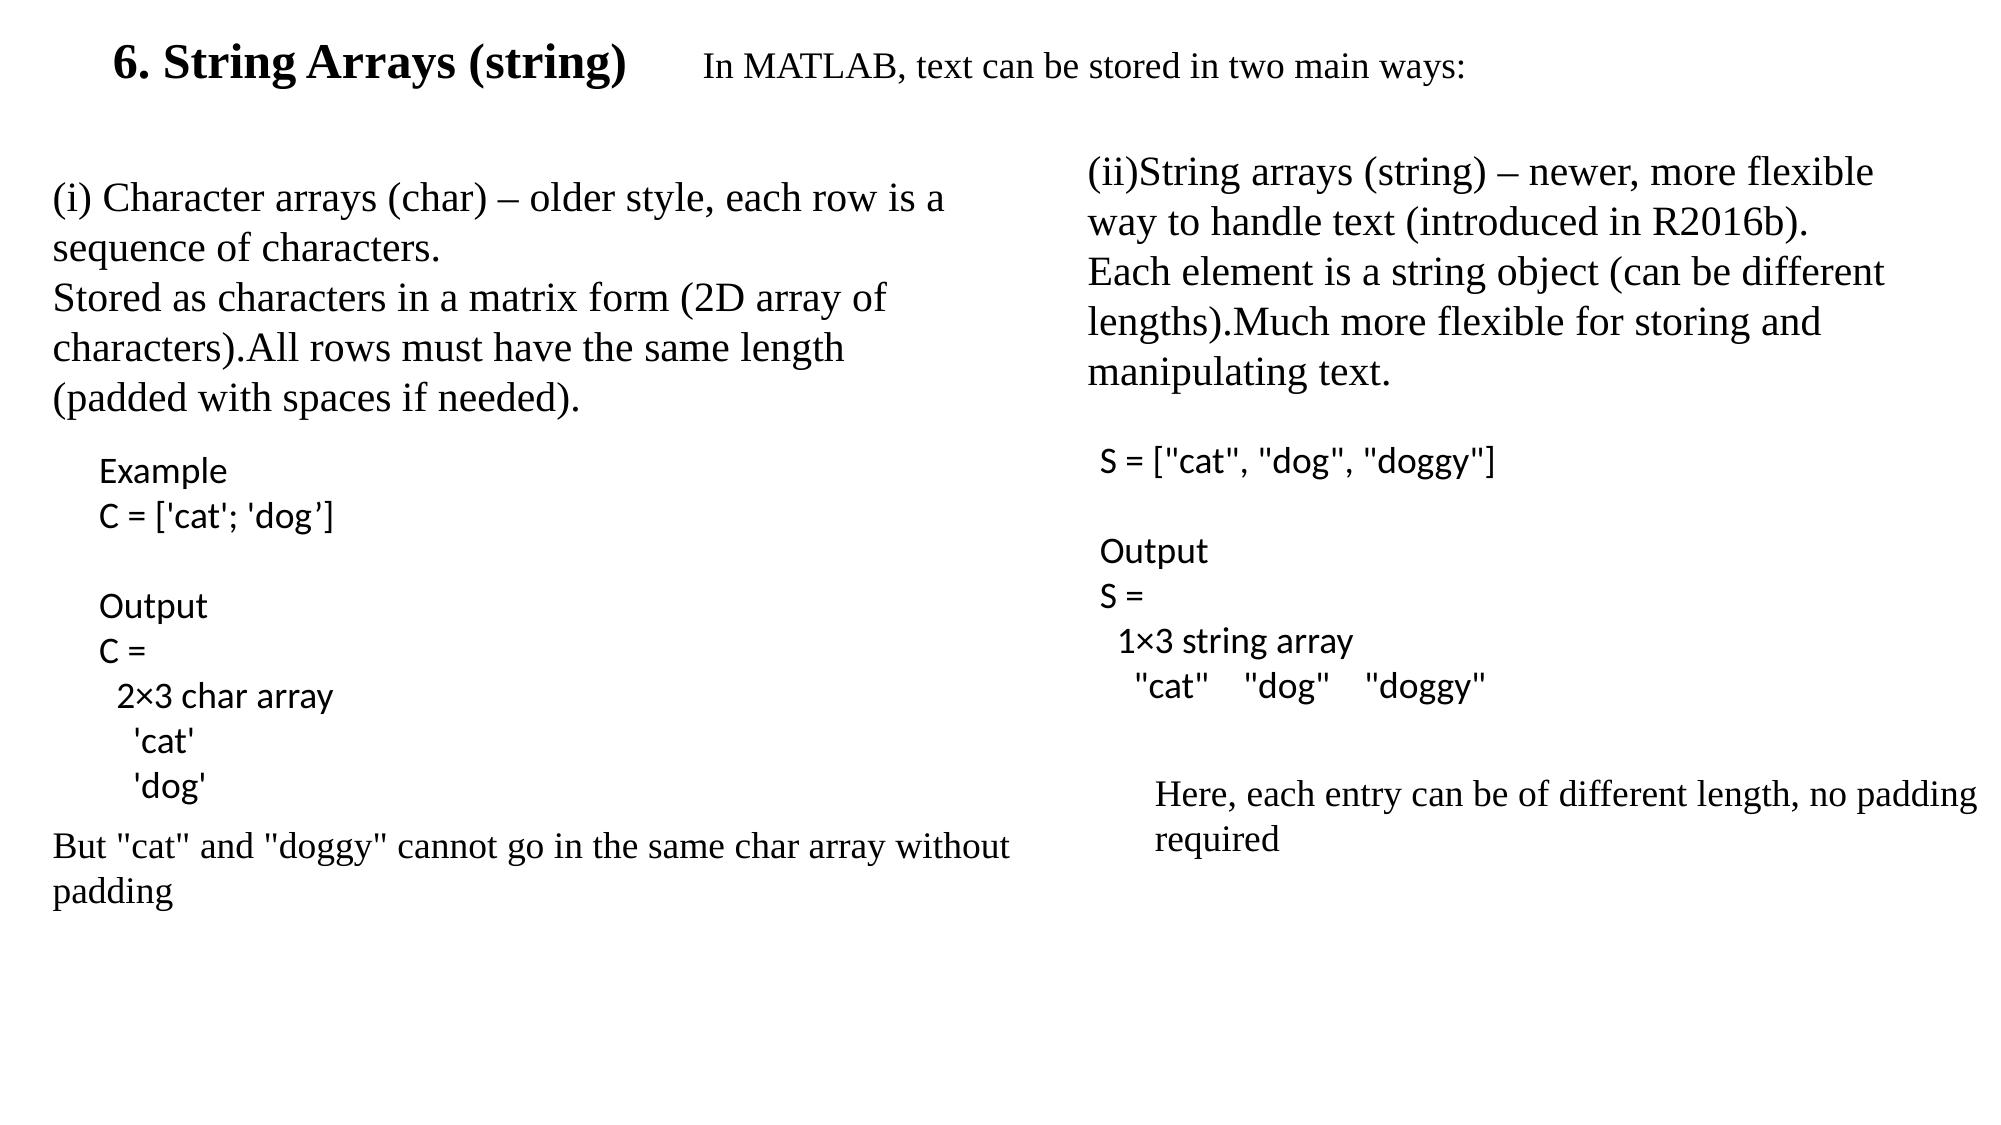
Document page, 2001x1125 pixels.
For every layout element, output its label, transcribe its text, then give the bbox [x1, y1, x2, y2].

text_box (i) Character arrays (char) – older style, each row is a sequence of characters. Stored as characters in a matrix form (2D array of characters).All rows must have the same length (padded with spaces if needed). [37, 162, 1000, 428]
text_box Example C = ['cat'; 'dog’] Output C = 2×3 char array 'cat' 'dog' [84, 438, 512, 813]
text_box But "cat" and "doggy" cannot go in the same char array without padding [37, 814, 1031, 919]
text_box 6. String Arrays (string) In MATLAB, text can be stored in two main ways: [98, 21, 1798, 97]
text_box (ii)String arrays (string) – newer, more flexible way to handle text (introduced in R2016b). Each element is a string object (can be different lengths).Much more flexible for storing and manipulating text. [1072, 136, 1963, 402]
text_box S = ["cat", "dog", "doggy"] Output S = 1×3 string array "cat" "dog" "doggy" [1085, 429, 1544, 714]
text_box Here, each entry can be of different length, no padding required [1140, 761, 2000, 866]
